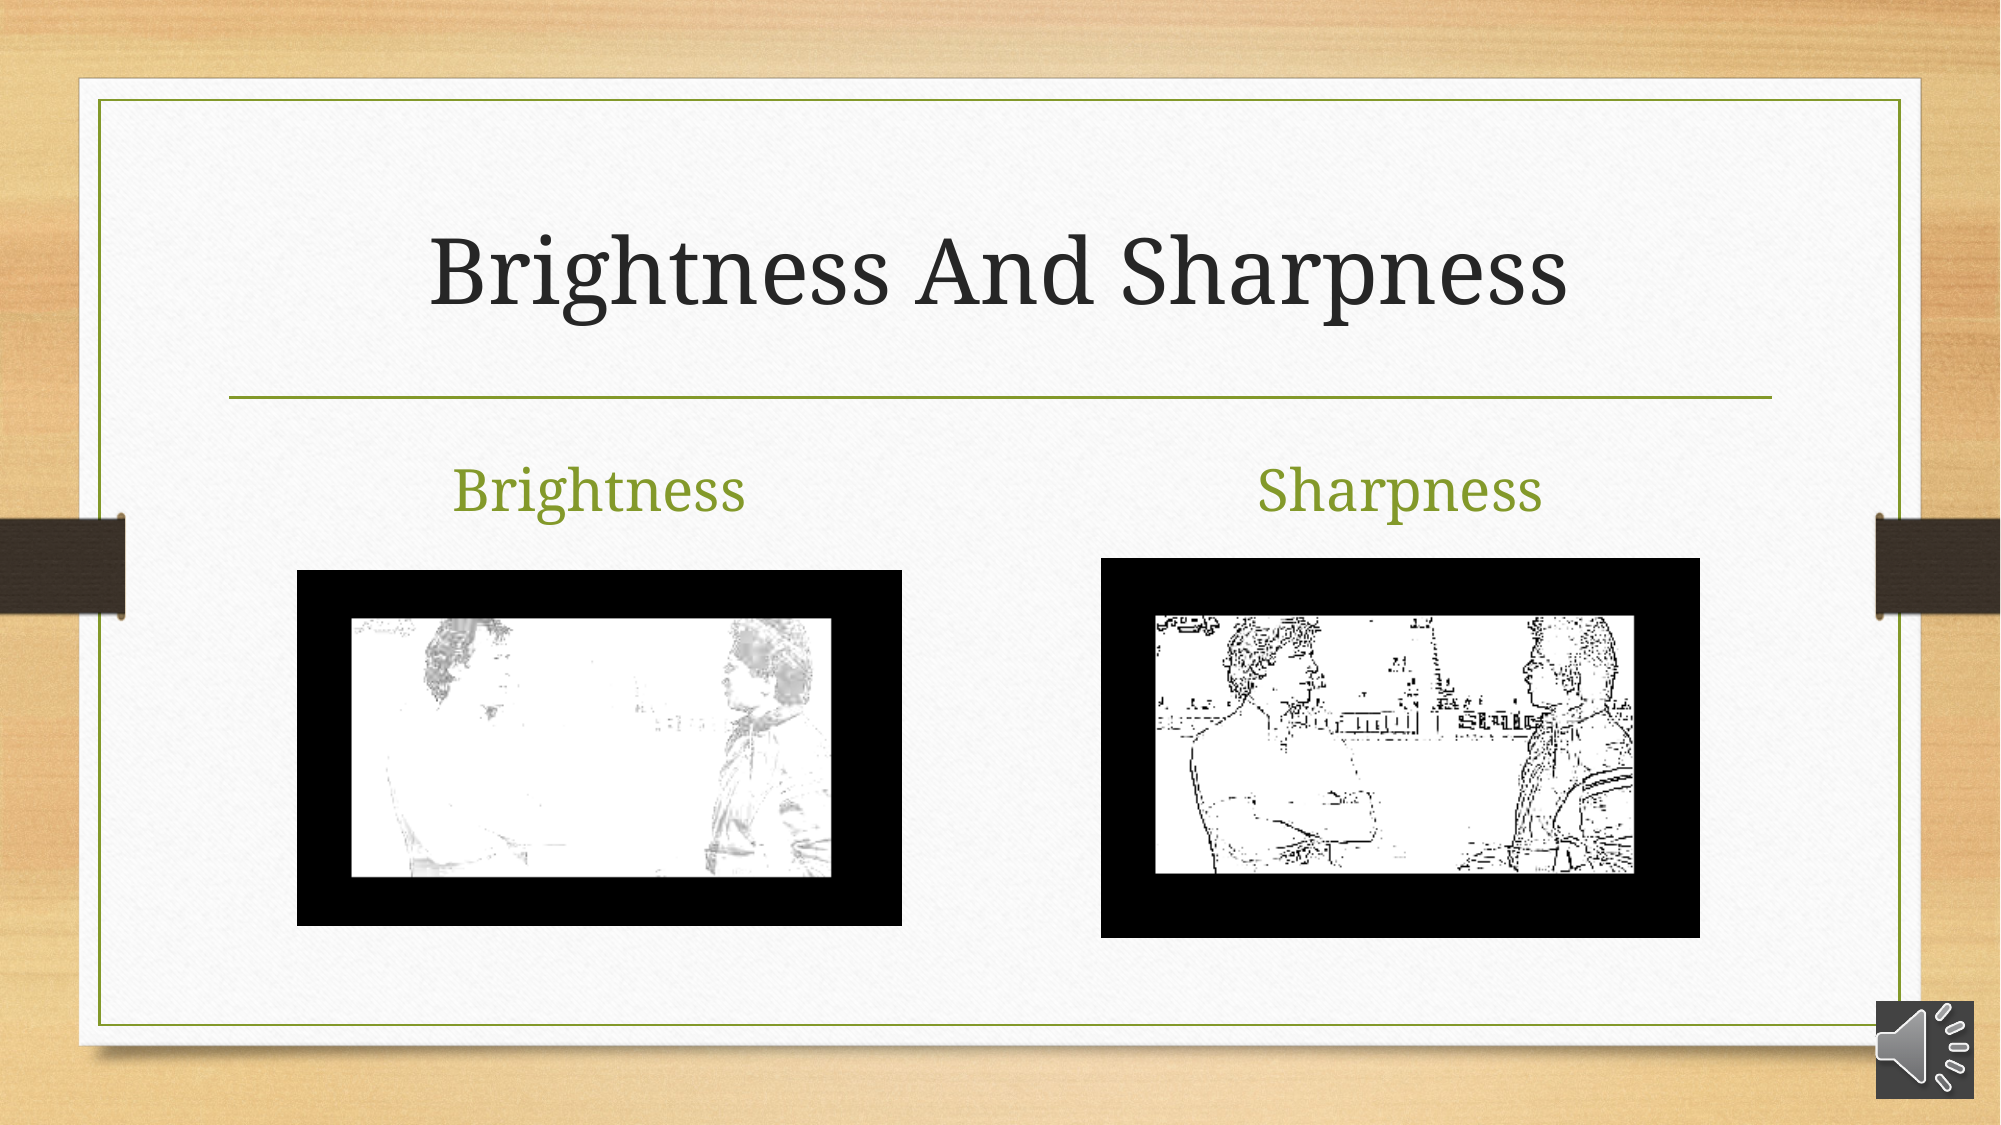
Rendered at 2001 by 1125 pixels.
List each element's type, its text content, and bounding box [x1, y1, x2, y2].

list Brightness [212, 436, 987, 531]
list Sharpness [1013, 436, 1788, 531]
title Brightness And Sharpness [212, 161, 1788, 375]
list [1101, 557, 1701, 938]
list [297, 570, 902, 926]
picture [0, 0, 2001, 1125]
